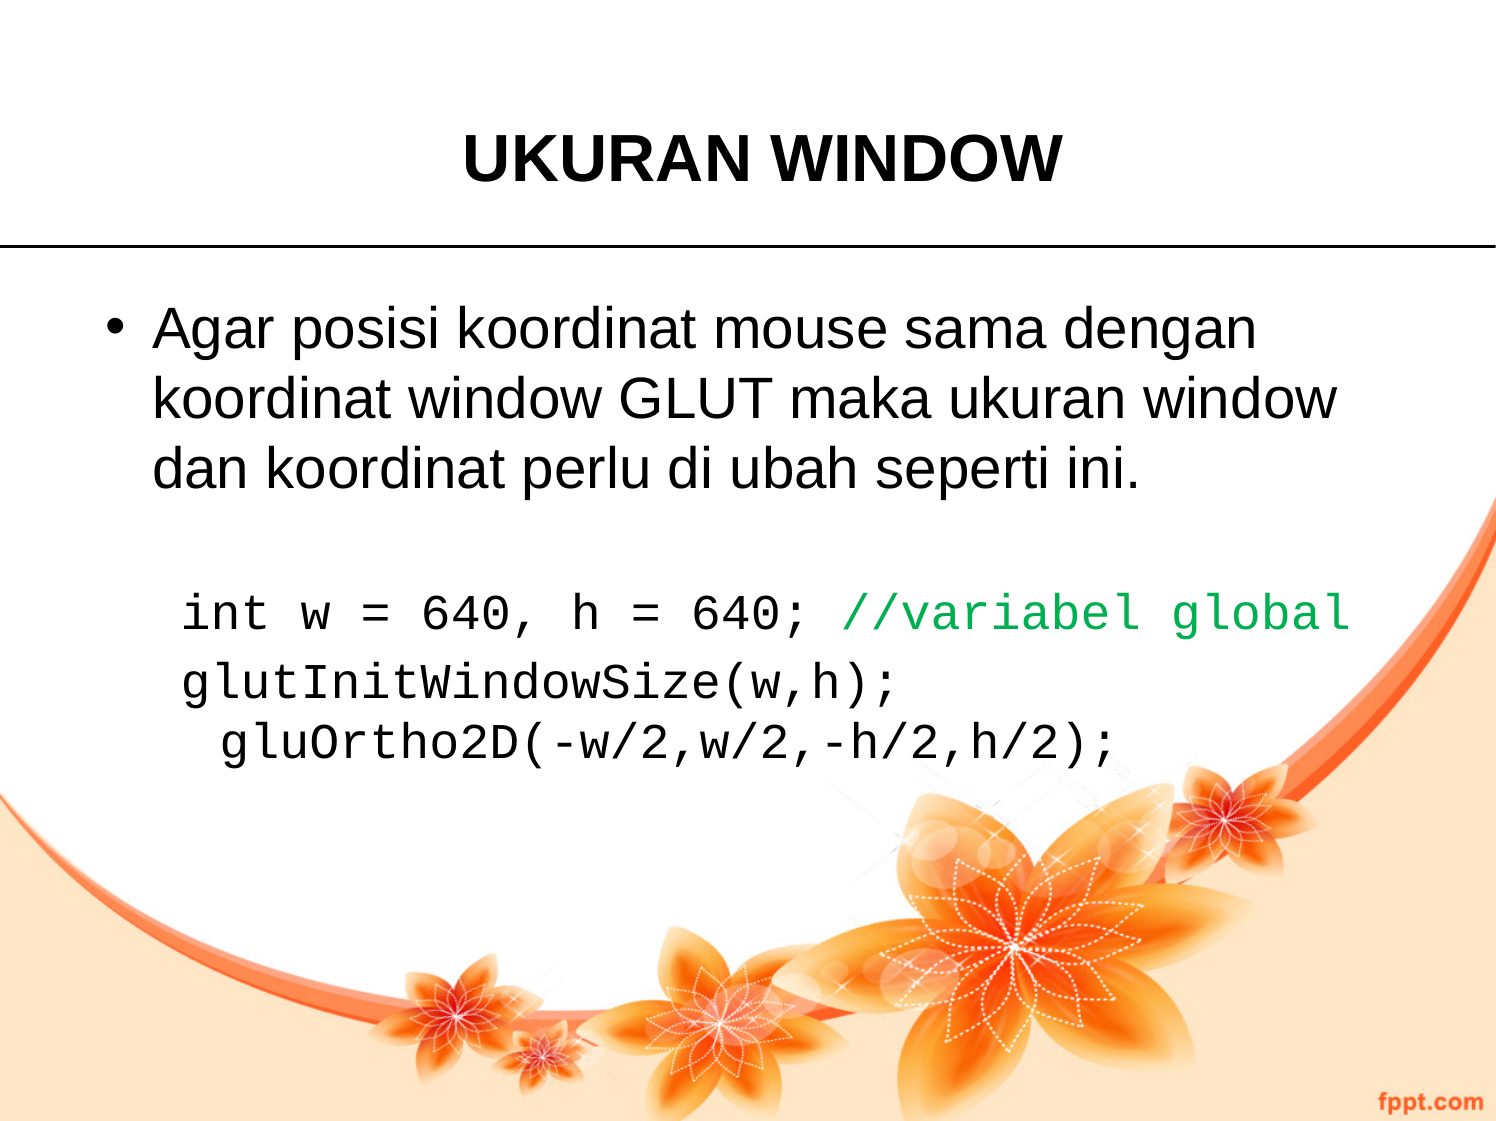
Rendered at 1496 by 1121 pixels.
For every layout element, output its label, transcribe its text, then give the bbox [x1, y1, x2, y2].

picture [0, 250, 1496, 1121]
picture [0, 0, 1496, 243]
text_box [0, 243, 1496, 250]
text_box UKURAN WINDOW [462, 72, 1064, 195]
text_box Agar posisi koordinat mouse sama dengan koordinat window GLUT maka ukuran window dan koordinat perlu di ubah seperti ini. int w = 640, h = 640; //variabel global glutInitWindowSize(w,h); gluOrtho2D(-w/2,w/2,-h/2,h/2); [105, 290, 1386, 1061]
